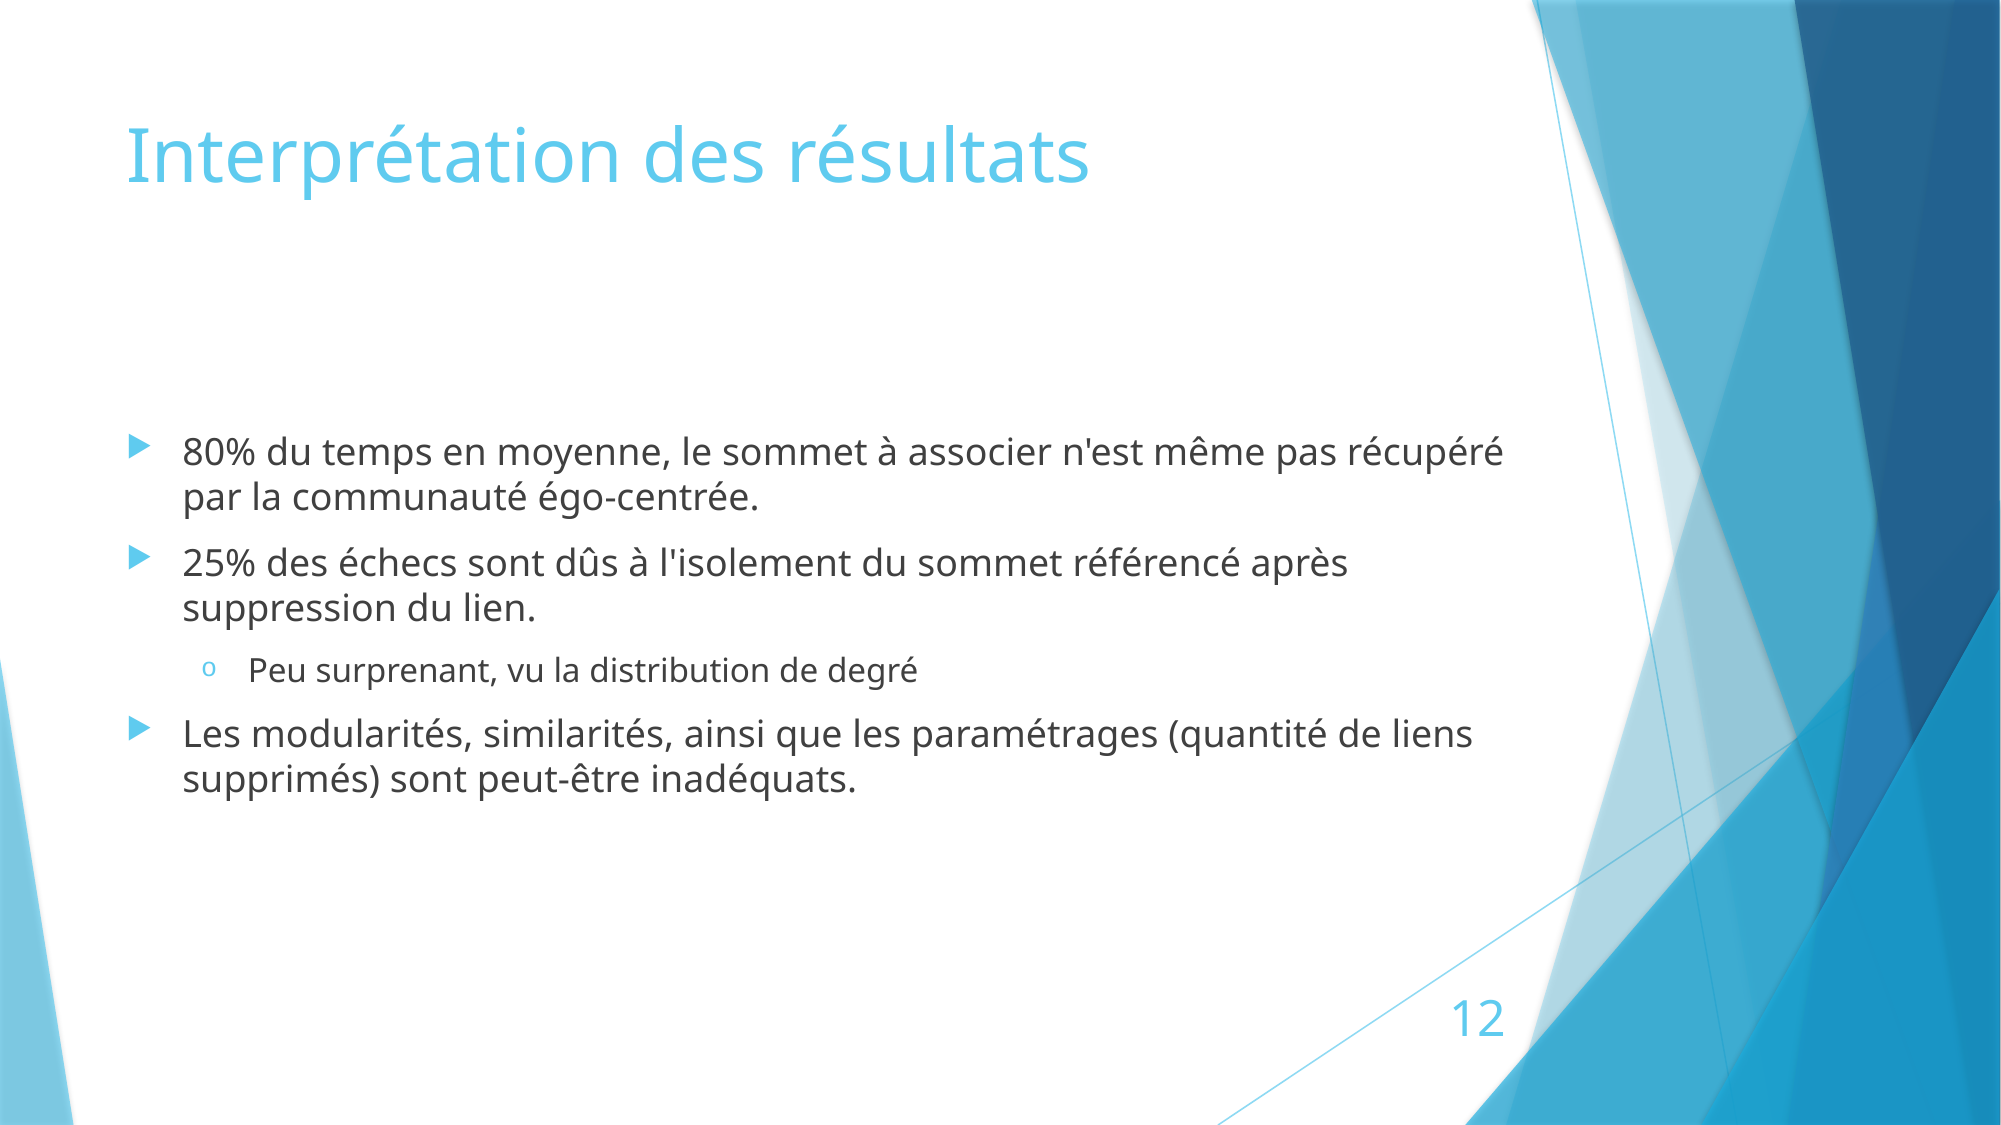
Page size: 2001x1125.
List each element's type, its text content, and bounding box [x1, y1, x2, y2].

list 80% du temps en moyenne, le sommet à associer n'est même pas récupéré par la communauté égo-centrée. 25% des échecs sont dûs à l'isolement du sommet référencé après suppression du lien. Peu surprenant, vu la distribution de degré Les modularités, similarités, ainsi que les paramétrages (quantité de liens supprimés) sont peut-être inadéquats. [111, 354, 1522, 992]
title Interprétation des résultats [111, 99, 1522, 317]
slide_number 12 [1409, 991, 1522, 1051]
